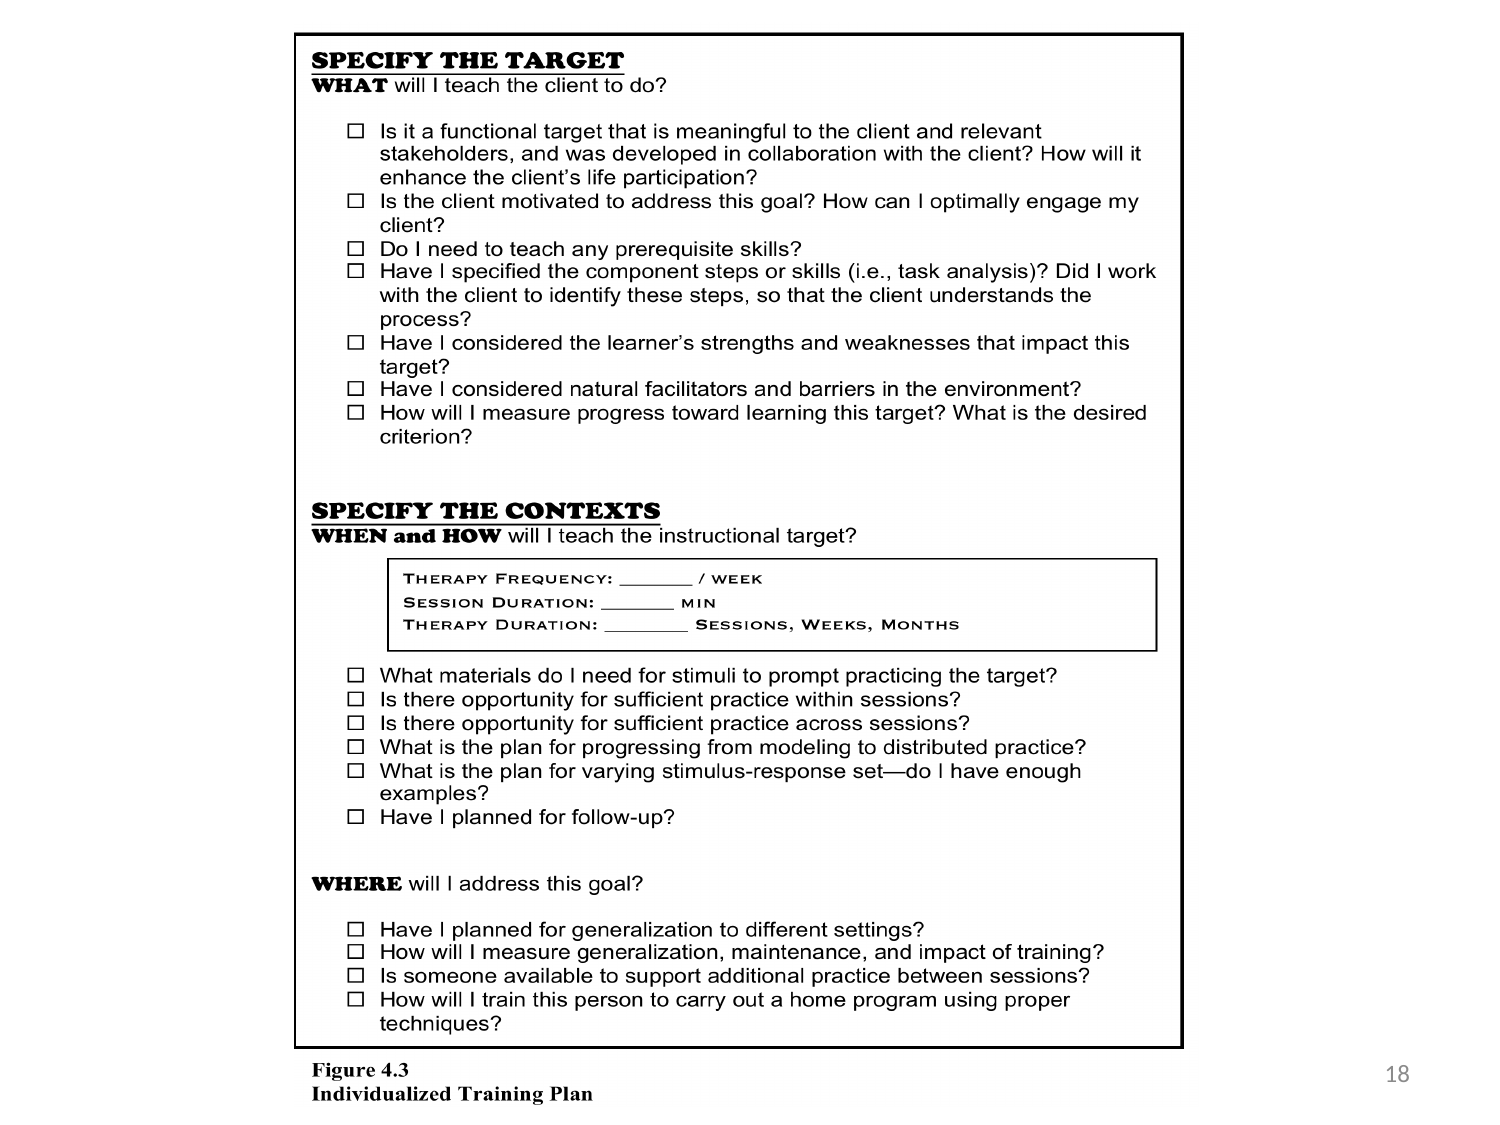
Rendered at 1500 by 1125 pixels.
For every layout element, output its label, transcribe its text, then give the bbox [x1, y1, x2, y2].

slide_number 18 [1203, 1042, 1425, 1103]
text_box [294, 22, 1199, 1107]
